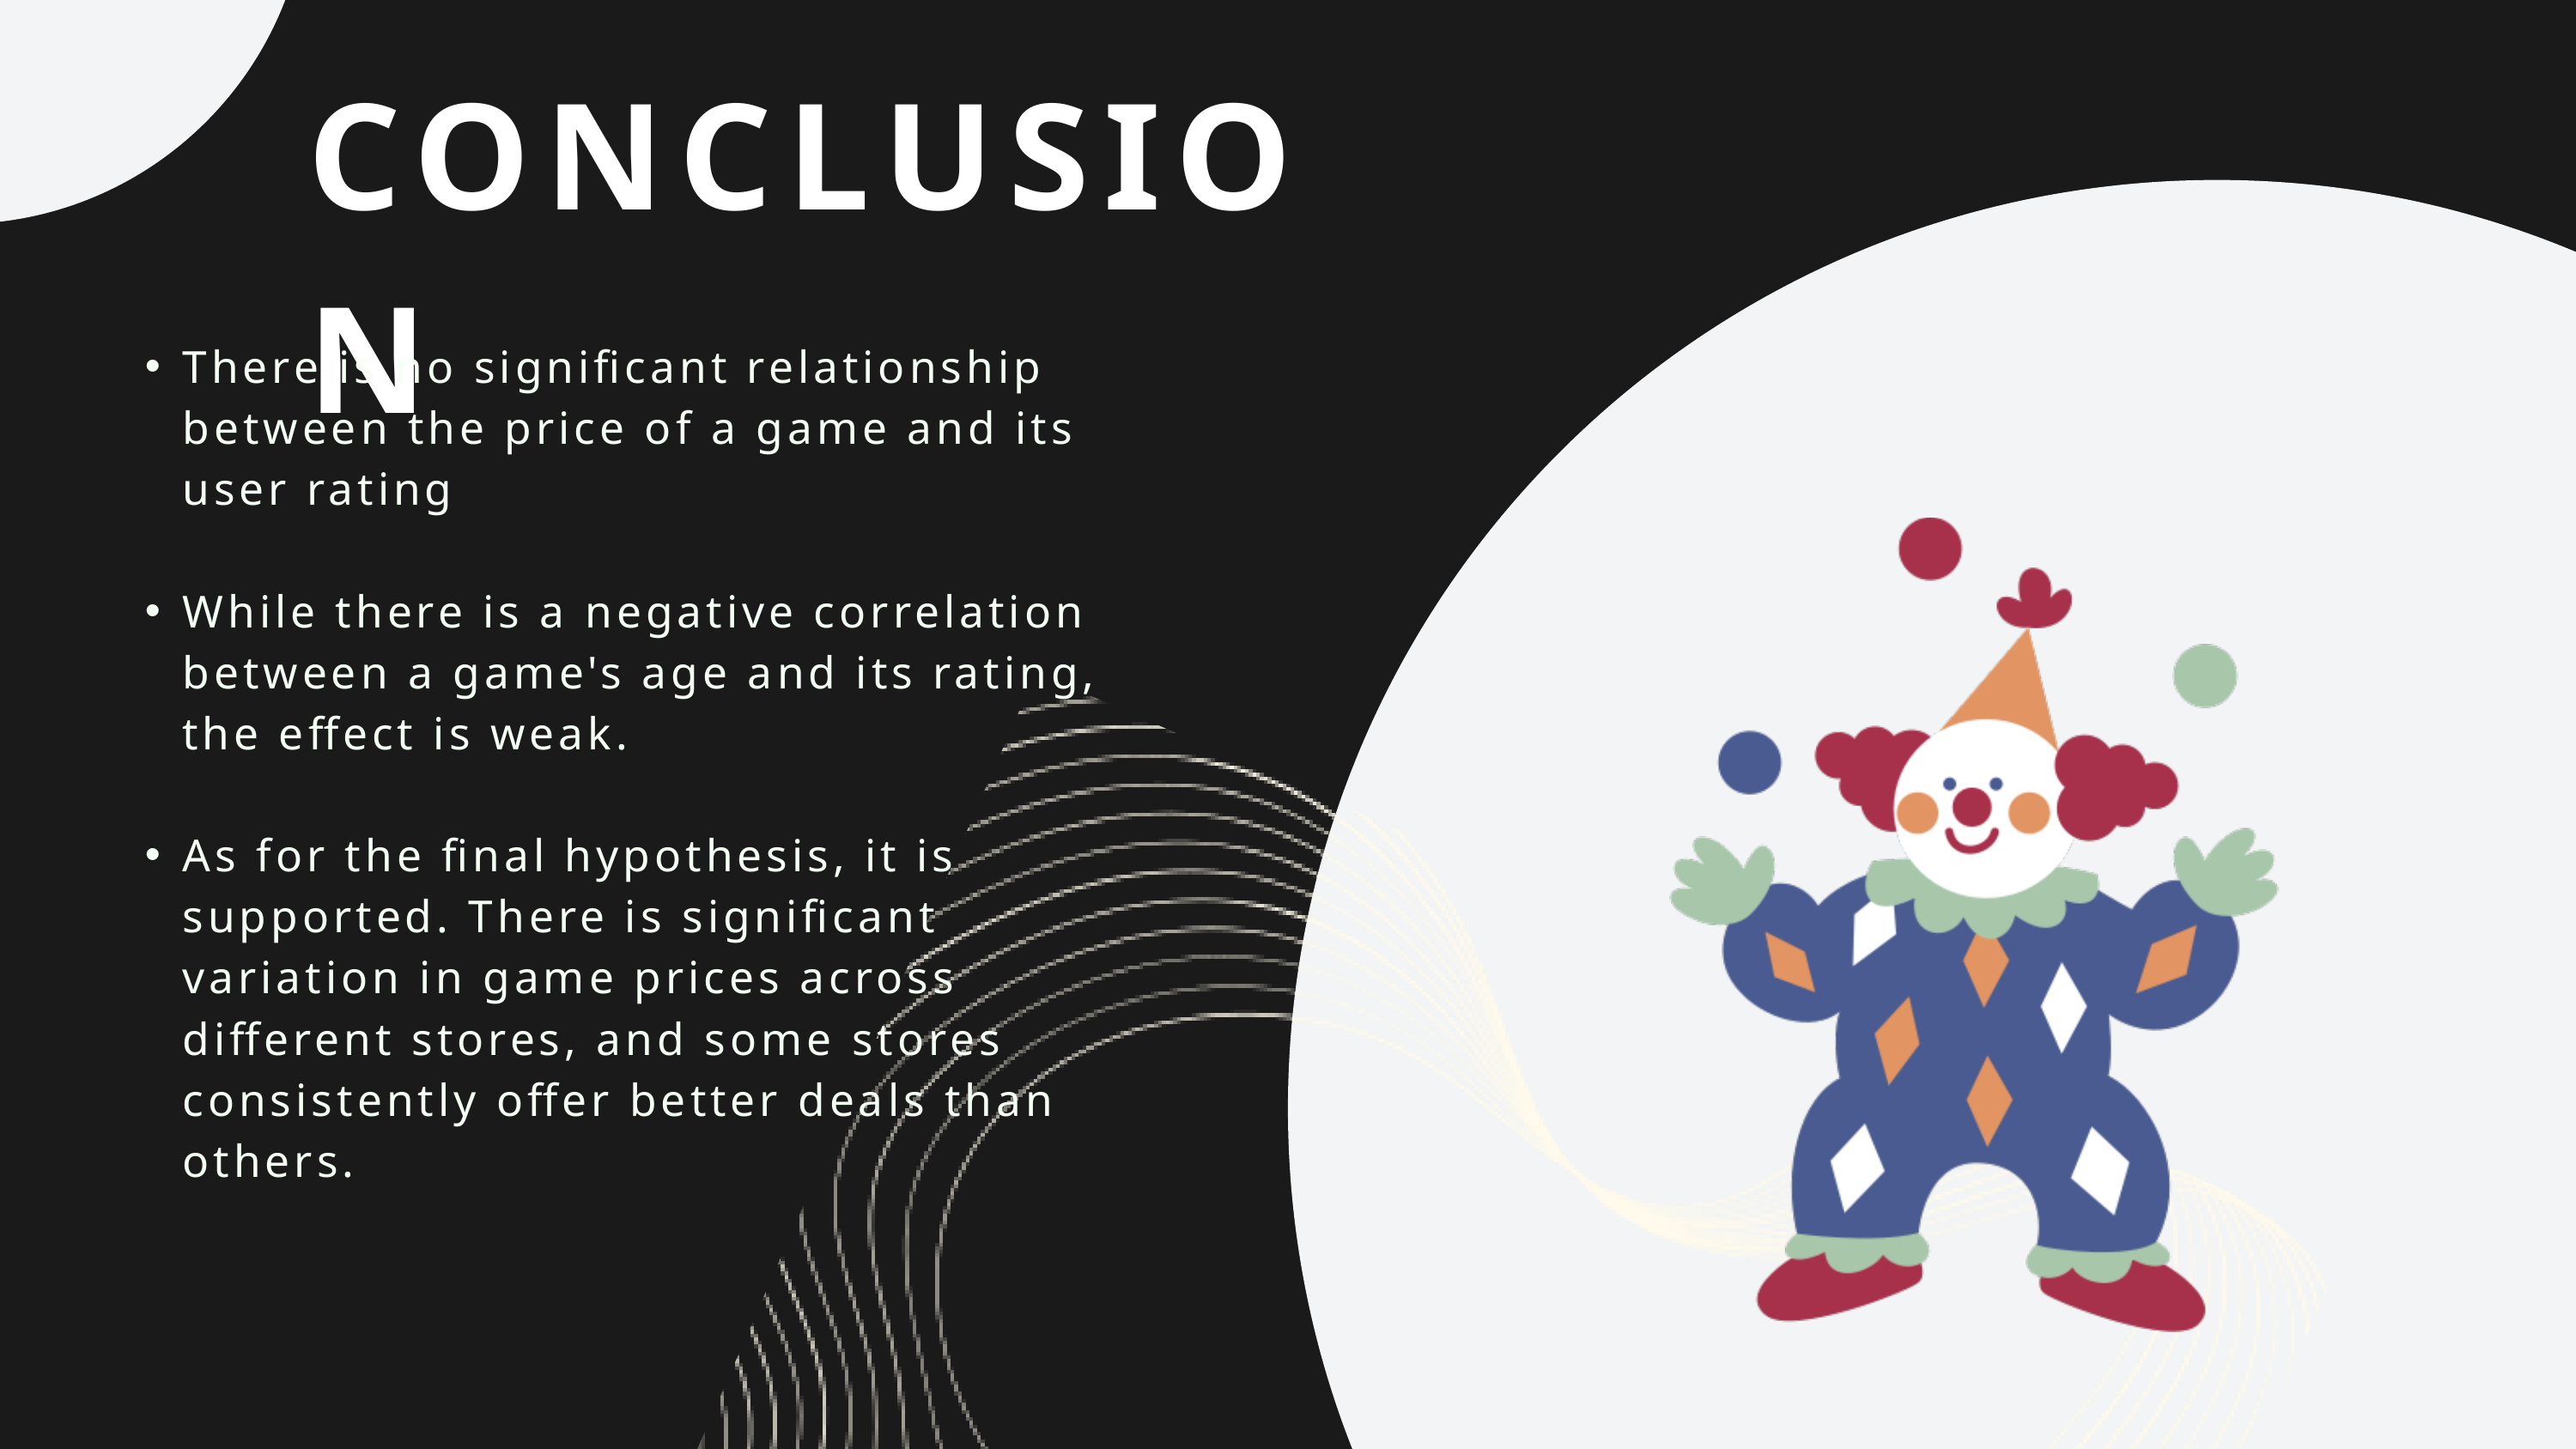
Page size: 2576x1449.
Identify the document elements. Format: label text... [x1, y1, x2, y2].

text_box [1287, 179, 2576, 1449]
text_box CONCLUSION [308, 36, 1427, 443]
text_box [697, 712, 1281, 1449]
text_box There is no significant relationship between the price of a game and its user rating While there is a negative correlation between a game's age and its rating, the effect is weak. As for the final hypothesis, it is supported. There is significant variation in game prices across different stores, and some stores consistently offer better deals than others. [106, 330, 1130, 1247]
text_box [0, 0, 309, 225]
